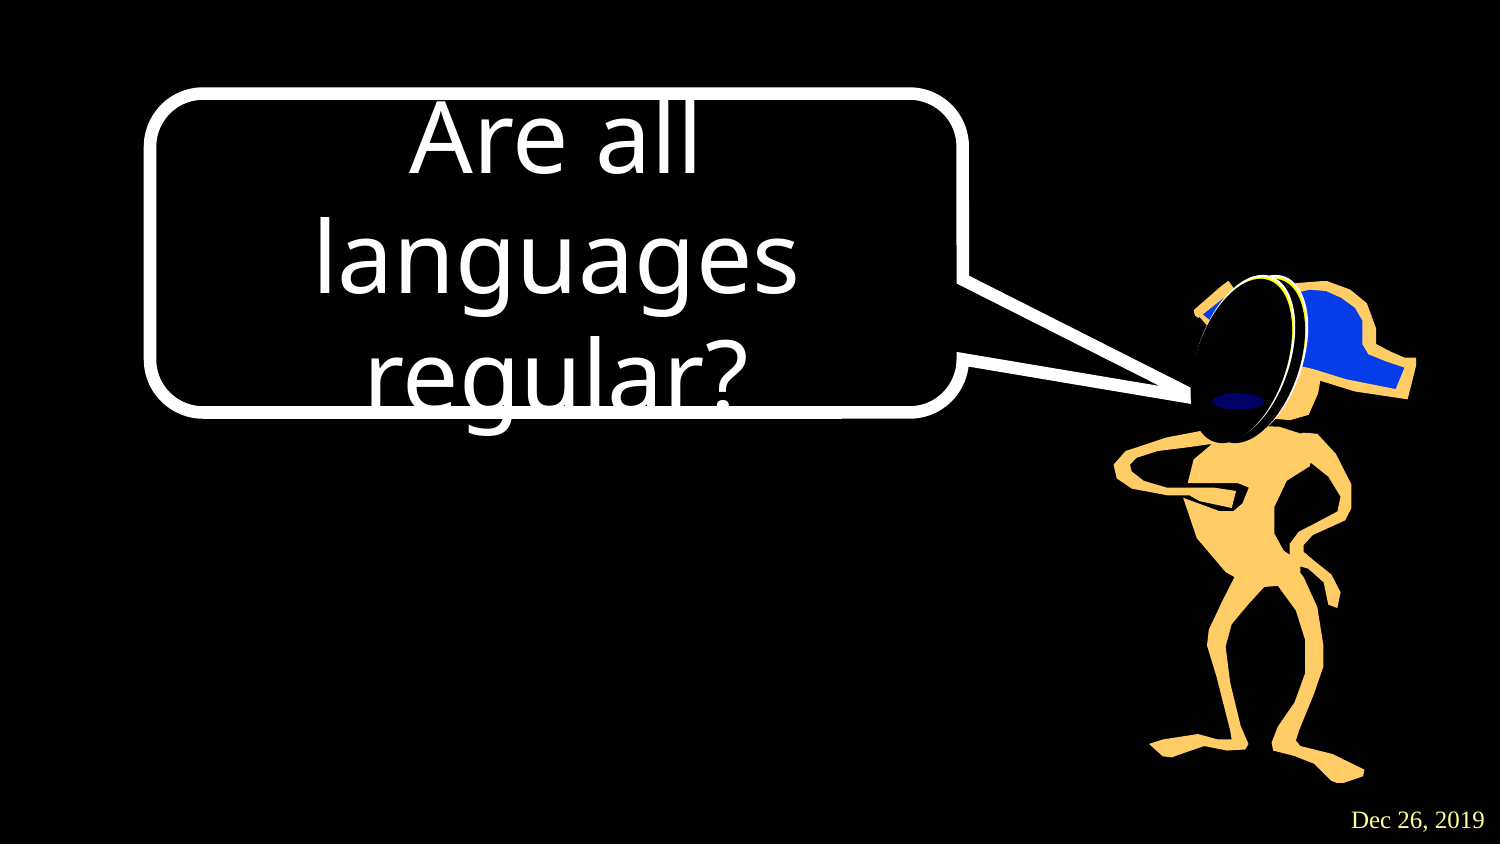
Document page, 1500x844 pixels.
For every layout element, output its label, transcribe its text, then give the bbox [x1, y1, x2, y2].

text_box Are all languages regular? [150, 93, 1107, 413]
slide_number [1187, 806, 1500, 842]
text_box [1112, 280, 1417, 783]
